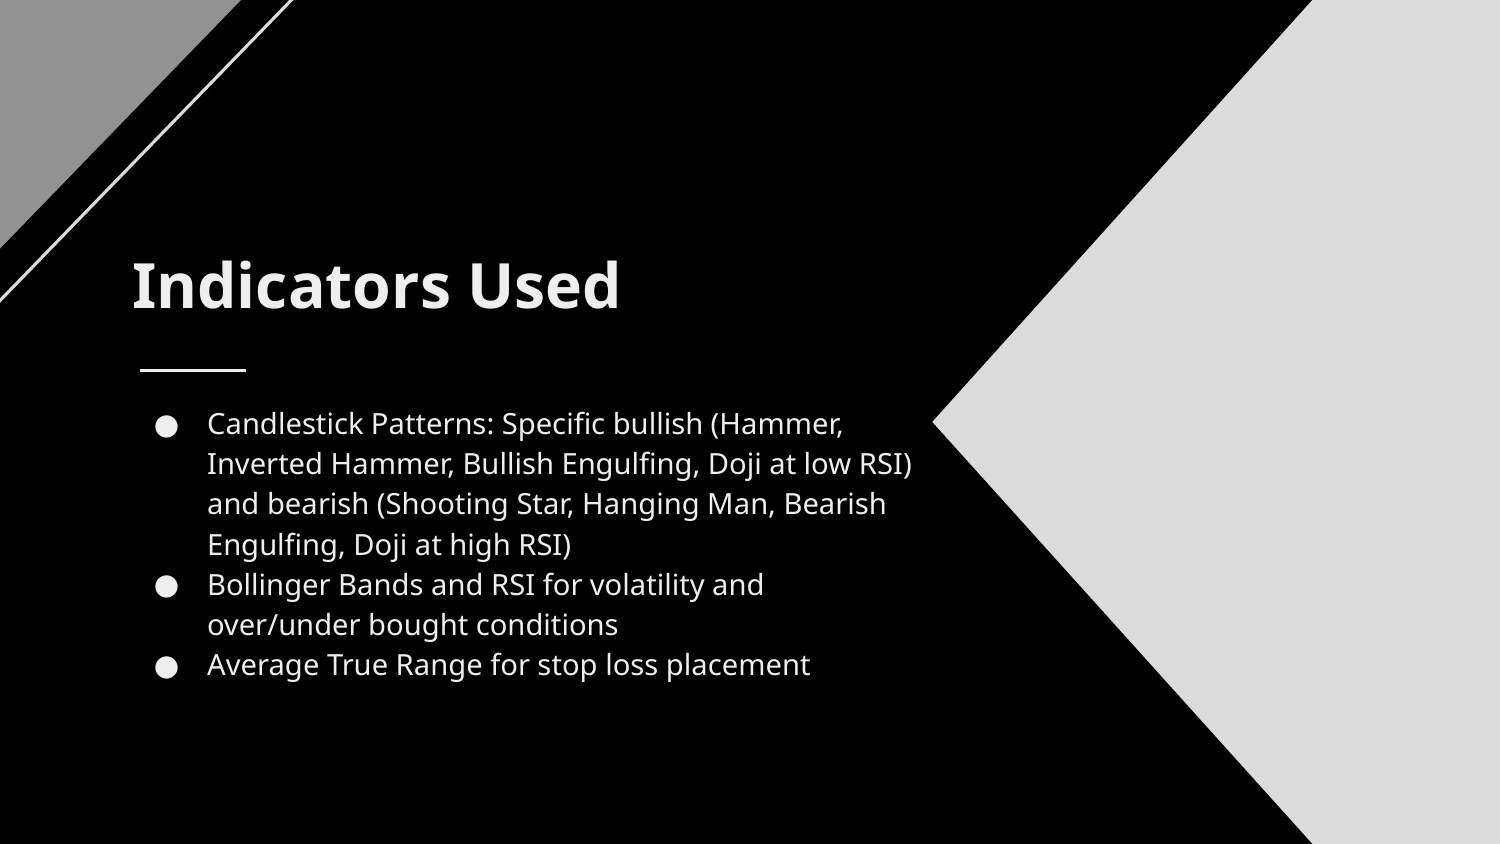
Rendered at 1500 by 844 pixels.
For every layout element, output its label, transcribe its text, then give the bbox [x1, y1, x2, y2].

title Indicators Used [116, 174, 974, 337]
list Candlestick Patterns: Specific bullish (Hammer, Inverted Hammer, Bullish Engulfing, Doji at low RSI) and bearish (Shooting Star, Hanging Man, Bearish Engulfing, Doji at high RSI) Bollinger Bands and RSI for volatility and over/under bought conditions Average True Range for stop loss placement [116, 385, 928, 756]
